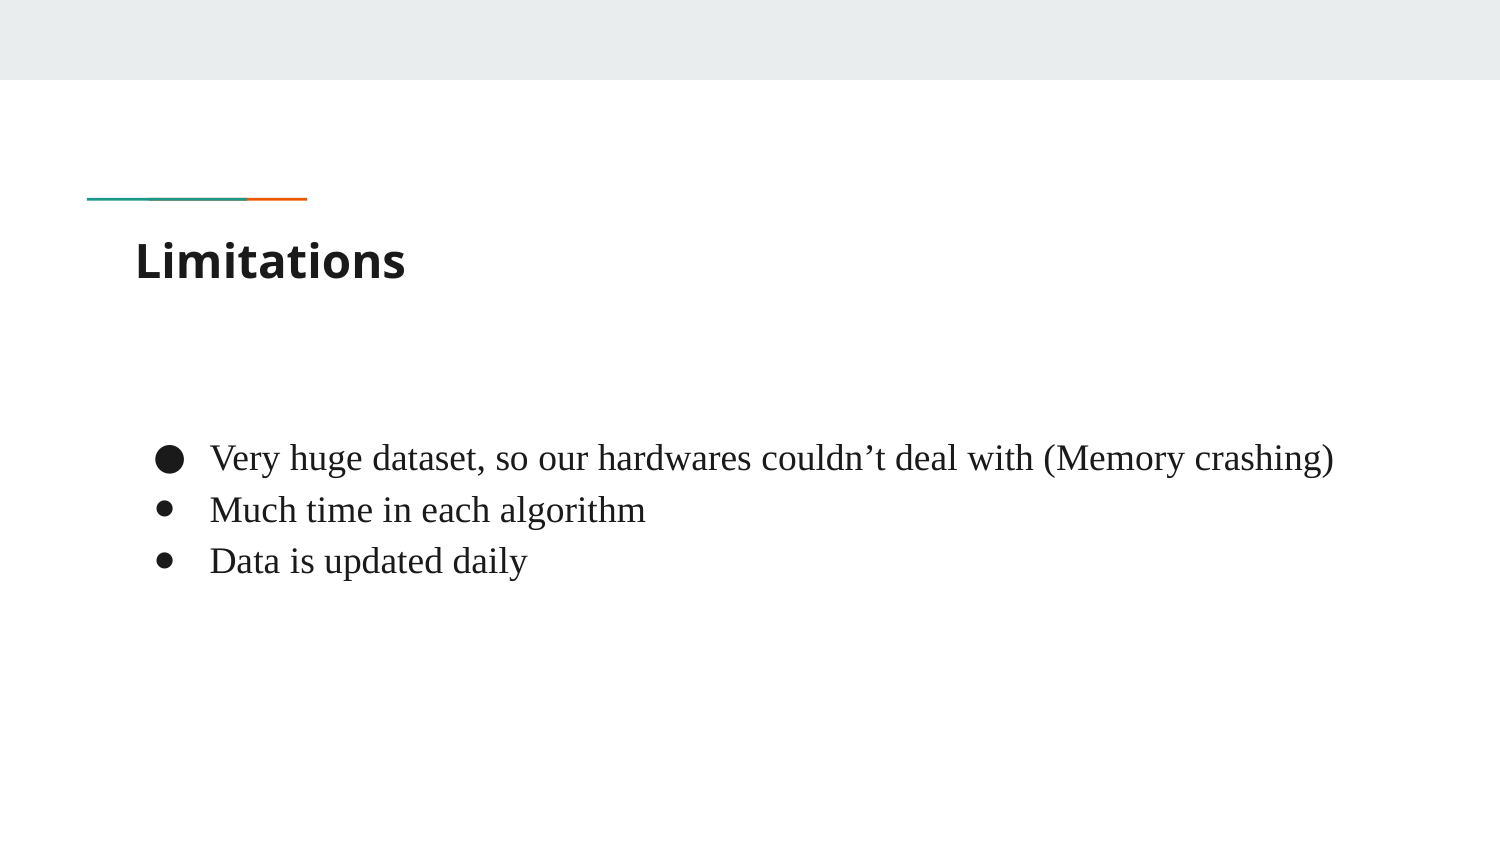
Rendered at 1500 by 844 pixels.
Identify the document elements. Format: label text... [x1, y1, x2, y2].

list Very huge dataset, so our hardwares couldn’t deal with (Memory crashing) Much time in each algorithm Data is updated daily [119, 341, 1381, 712]
title Limitations [119, 216, 1381, 305]
